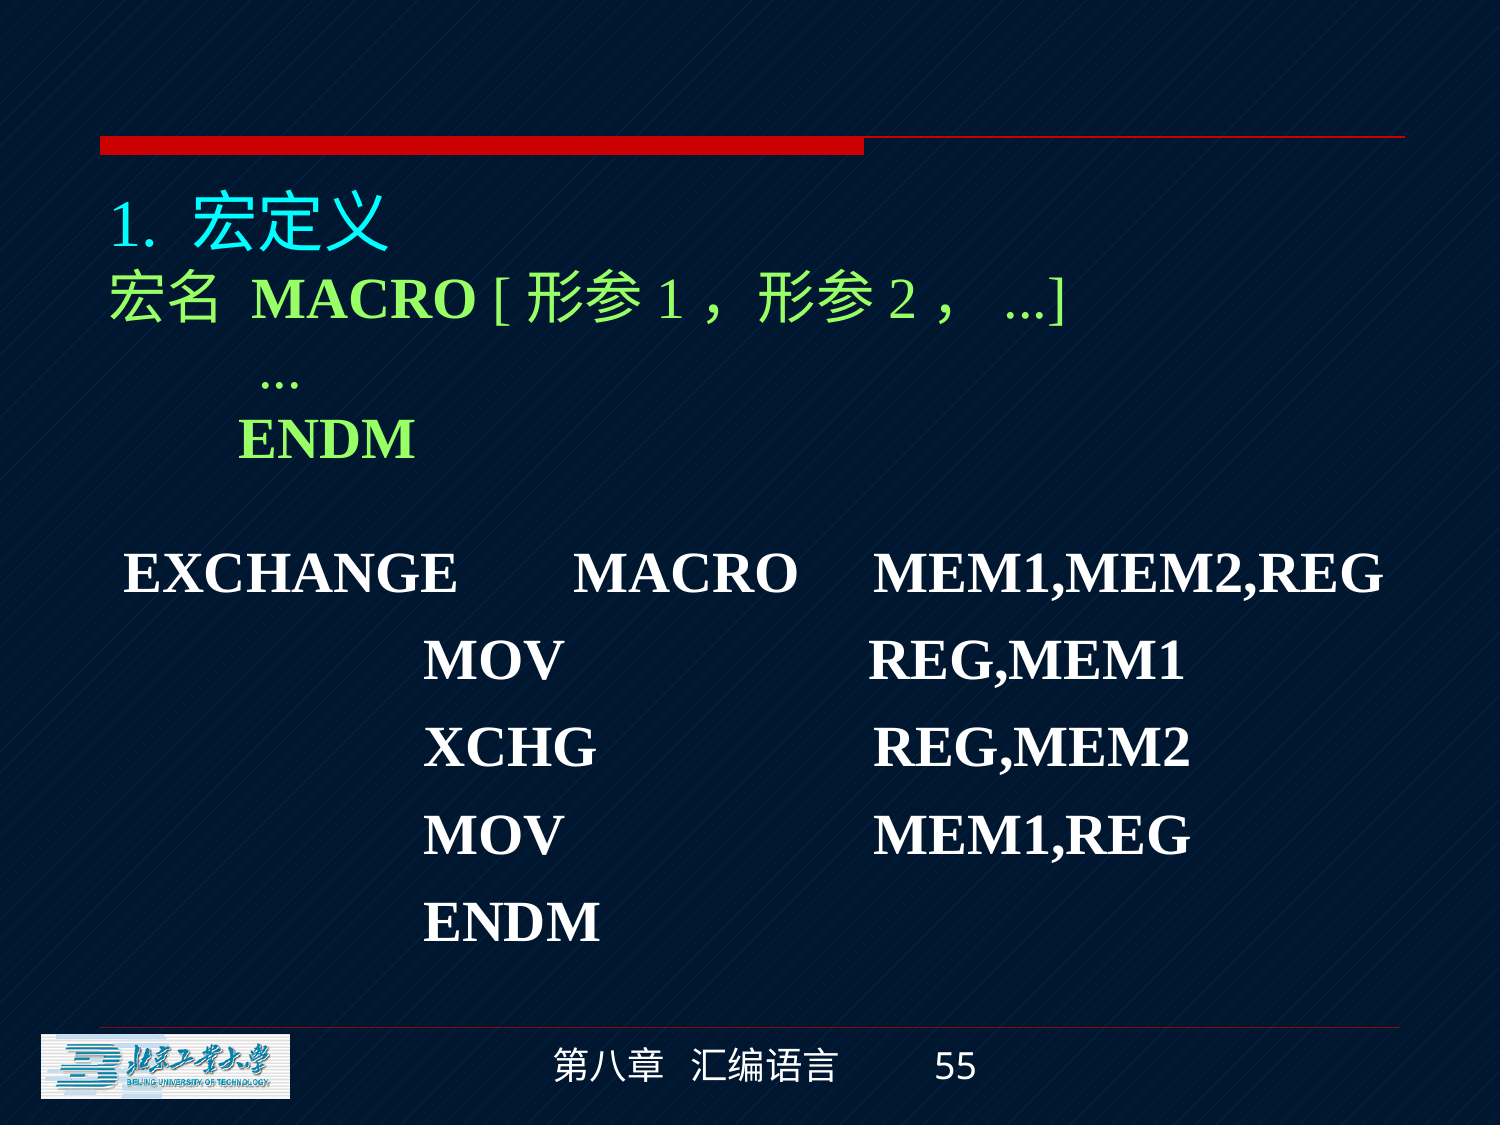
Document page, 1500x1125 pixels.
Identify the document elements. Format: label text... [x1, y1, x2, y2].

text_box EXCHANGE MACRO MEM1,MEM2,REG MOV REG,MEM1 XCHG REG,MEM2 MOV MEM1,REG ENDM [108, 526, 1400, 961]
text_box 1. 宏定义 宏名 MACRO [形参1，形参2，...] ... ENDM [93, 172, 1306, 478]
picture [41, 1034, 290, 1099]
